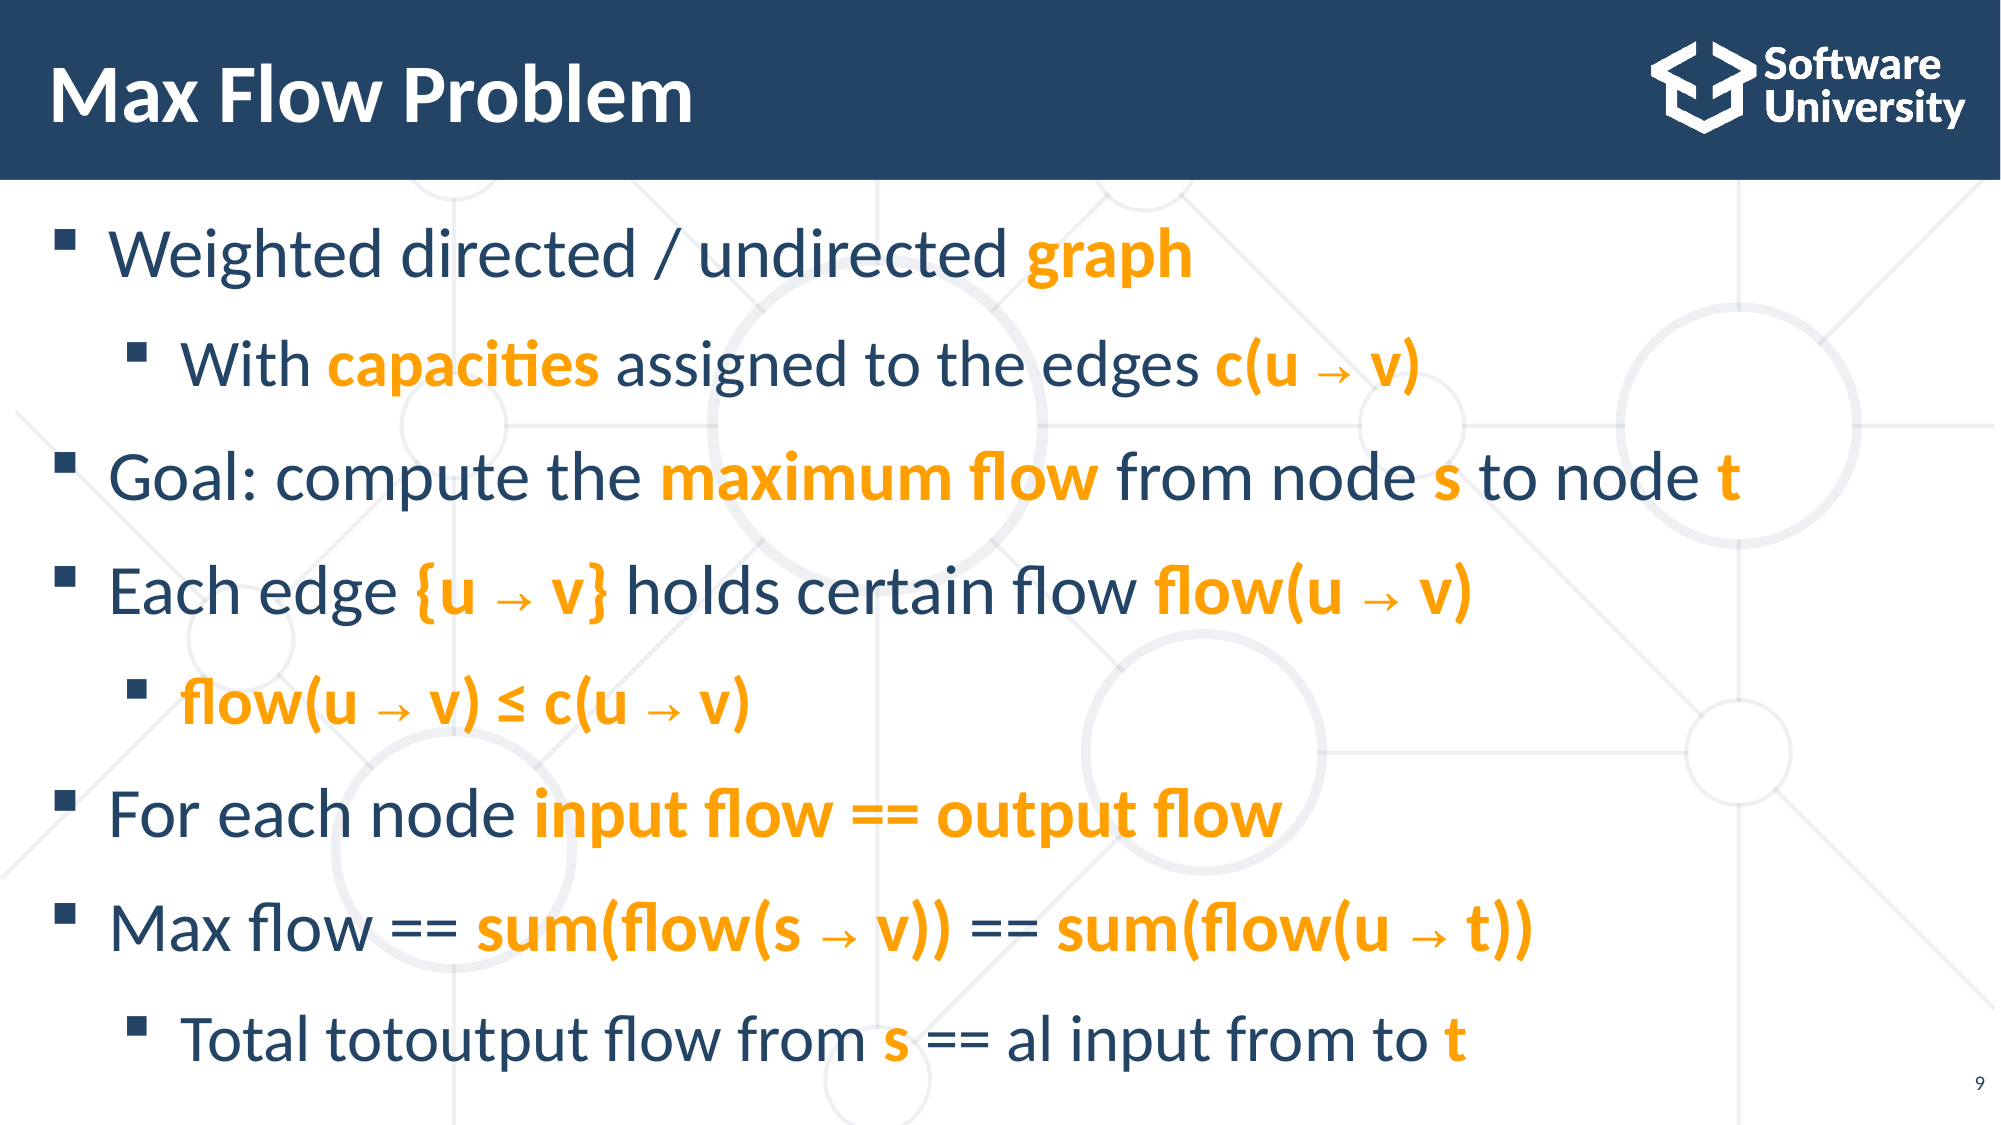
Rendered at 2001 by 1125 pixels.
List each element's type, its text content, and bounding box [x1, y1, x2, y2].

list Weighted directed / undirected graph With capacities assigned to the edges c(u → v) Goal: compute the maximum flow from node s to node t Each edge {u → v} holds certain flow flow(u → v) flow(u → v) ≤ c(u → v) For each node input flow == output flow Max flow == sum(flow(s → v)) == sum(flow(u → t)) Total totoutput flow from s == al input from to t [31, 196, 1970, 1104]
title Max Flow Problem [31, 16, 1625, 162]
slide_number 9 [1970, 1070, 2000, 1103]
picture [1651, 41, 1966, 134]
